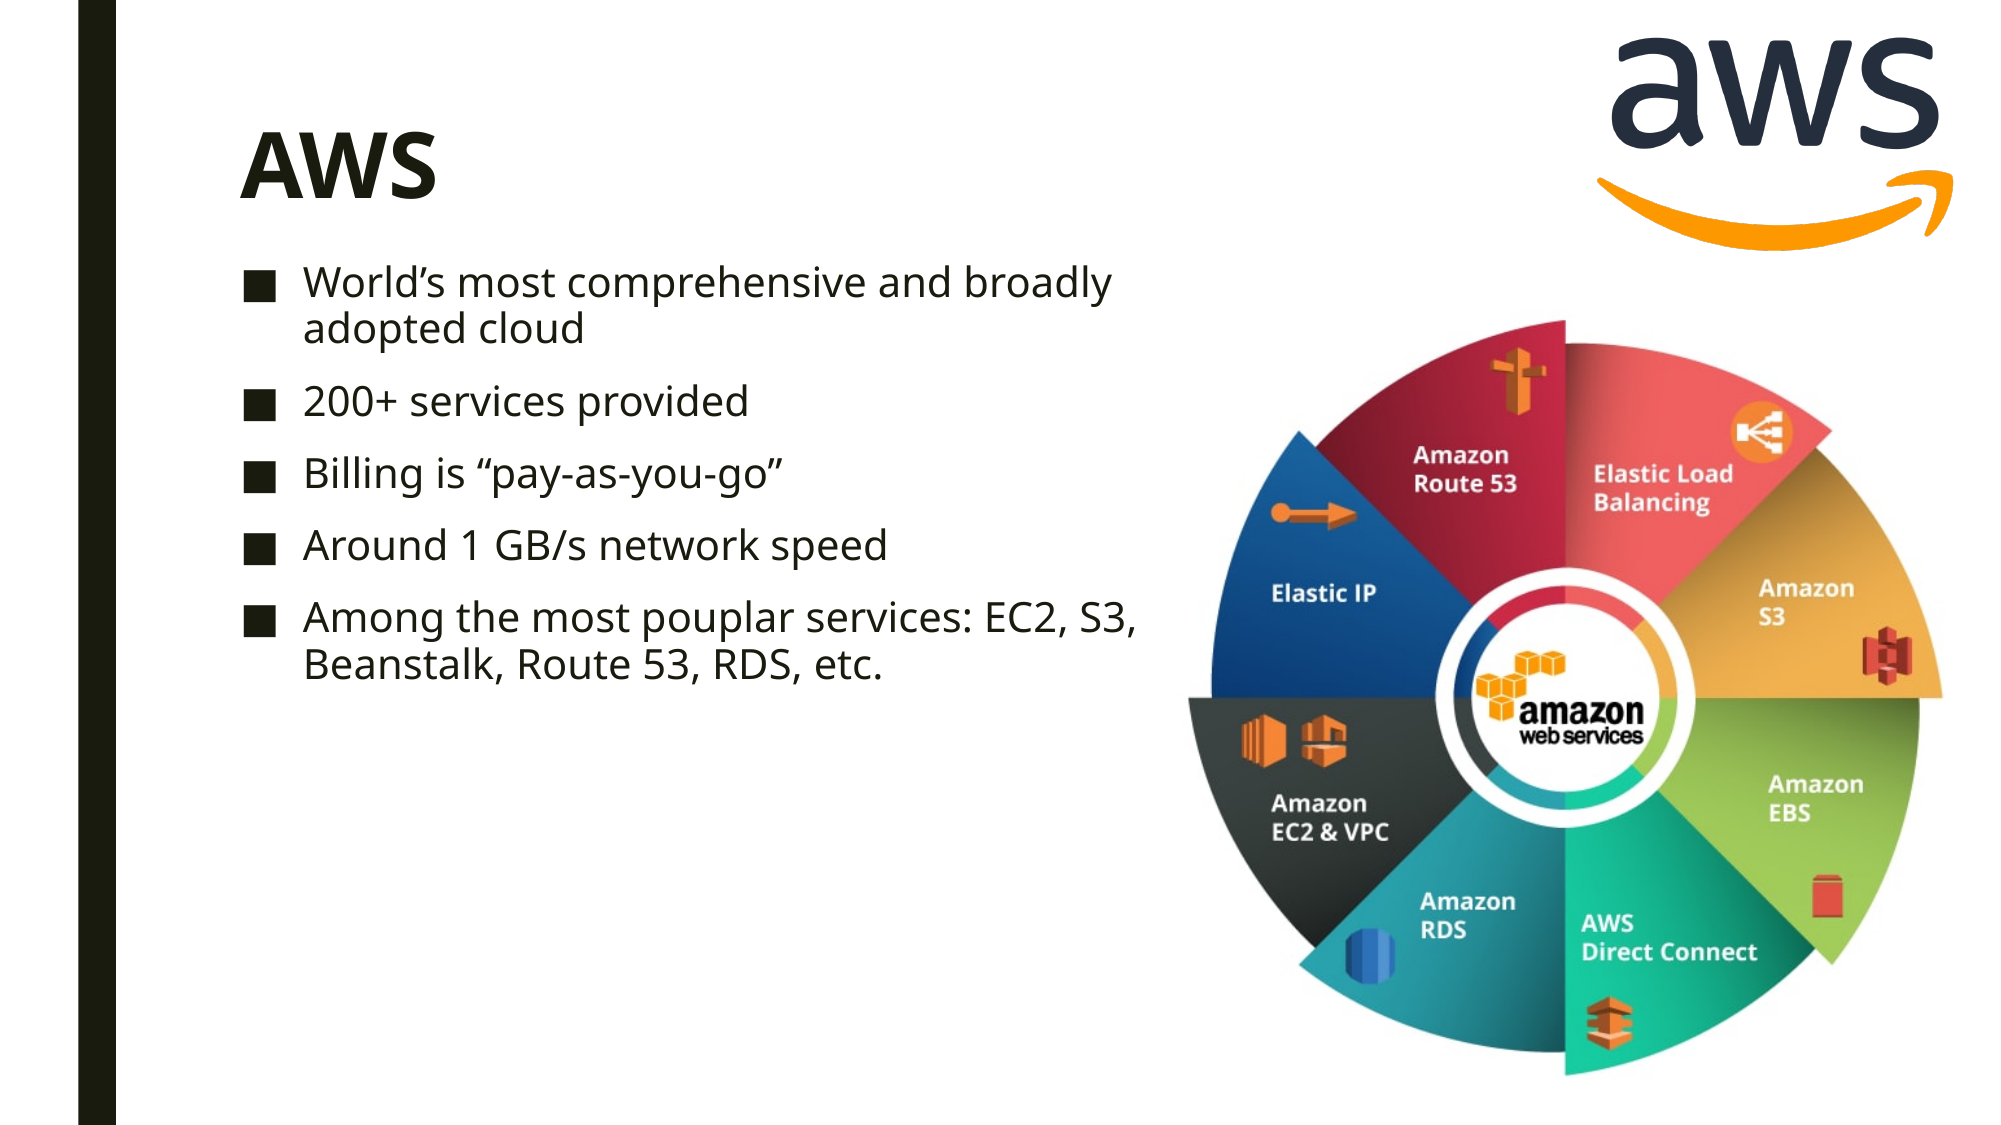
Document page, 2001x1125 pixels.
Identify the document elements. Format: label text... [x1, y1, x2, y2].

title AWS [225, 112, 1800, 310]
list World’s most comprehensive and broadly adopted cloud 200+ services provided Billing is “pay-as-you-go” Around 1 GB/s network speed Among the most pouplar services: EC2, S3, Beanstalk, Route 53, RDS, etc. [225, 251, 1212, 1030]
picture [1595, 36, 1955, 252]
picture [1177, 310, 1955, 1089]
